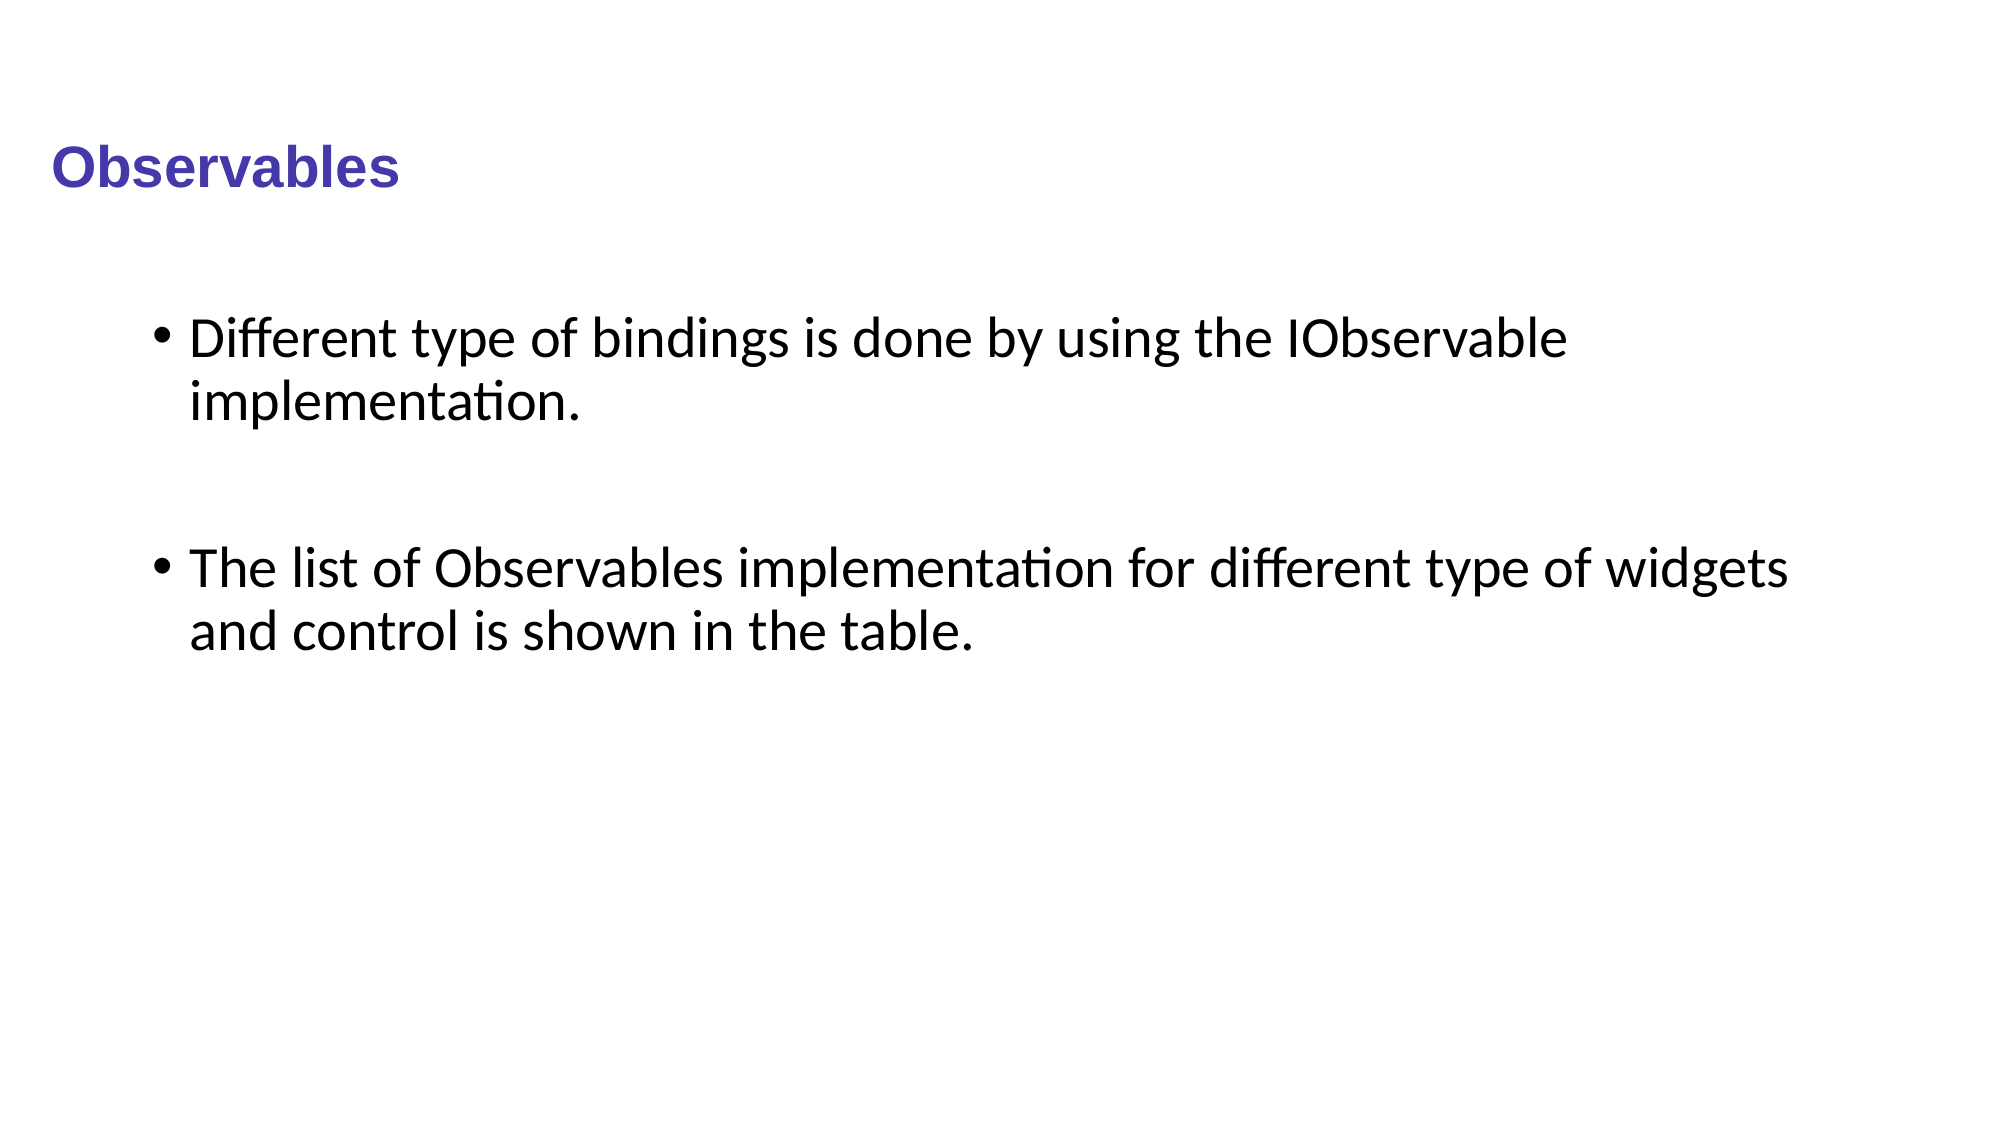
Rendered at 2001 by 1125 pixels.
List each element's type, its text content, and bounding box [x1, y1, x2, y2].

title Observables [36, 59, 1762, 278]
list Different type of bindings is done by using the IObservable implementation. The list of Observables implementation for different type of widgets and control is shown in the table. [137, 299, 1863, 1014]
